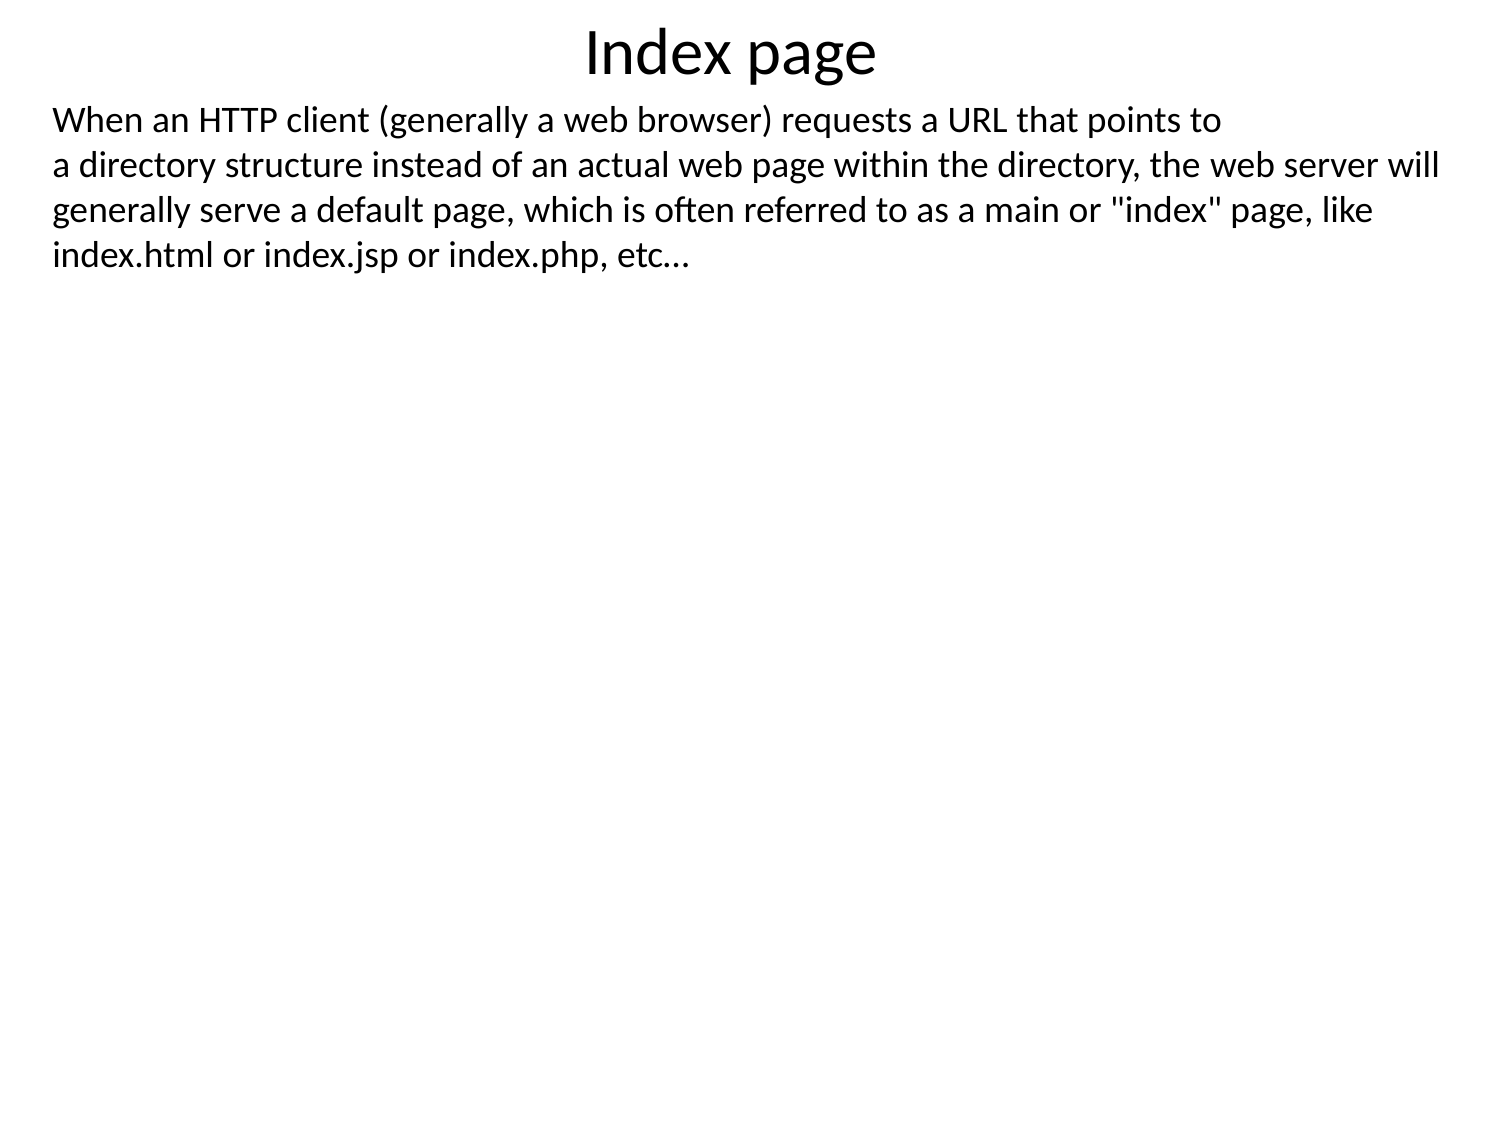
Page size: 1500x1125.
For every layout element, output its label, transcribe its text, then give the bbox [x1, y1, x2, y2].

subtitle Index page [0, 0, 1463, 100]
text_box When an HTTP client (generally a web browser) requests a URL that points to a directory structure instead of an actual web page within the directory, the web server will generally serve a default page, which is often referred to as a main or "index" page, like index.html or index.jsp or index.php, etc… [37, 87, 1500, 283]
